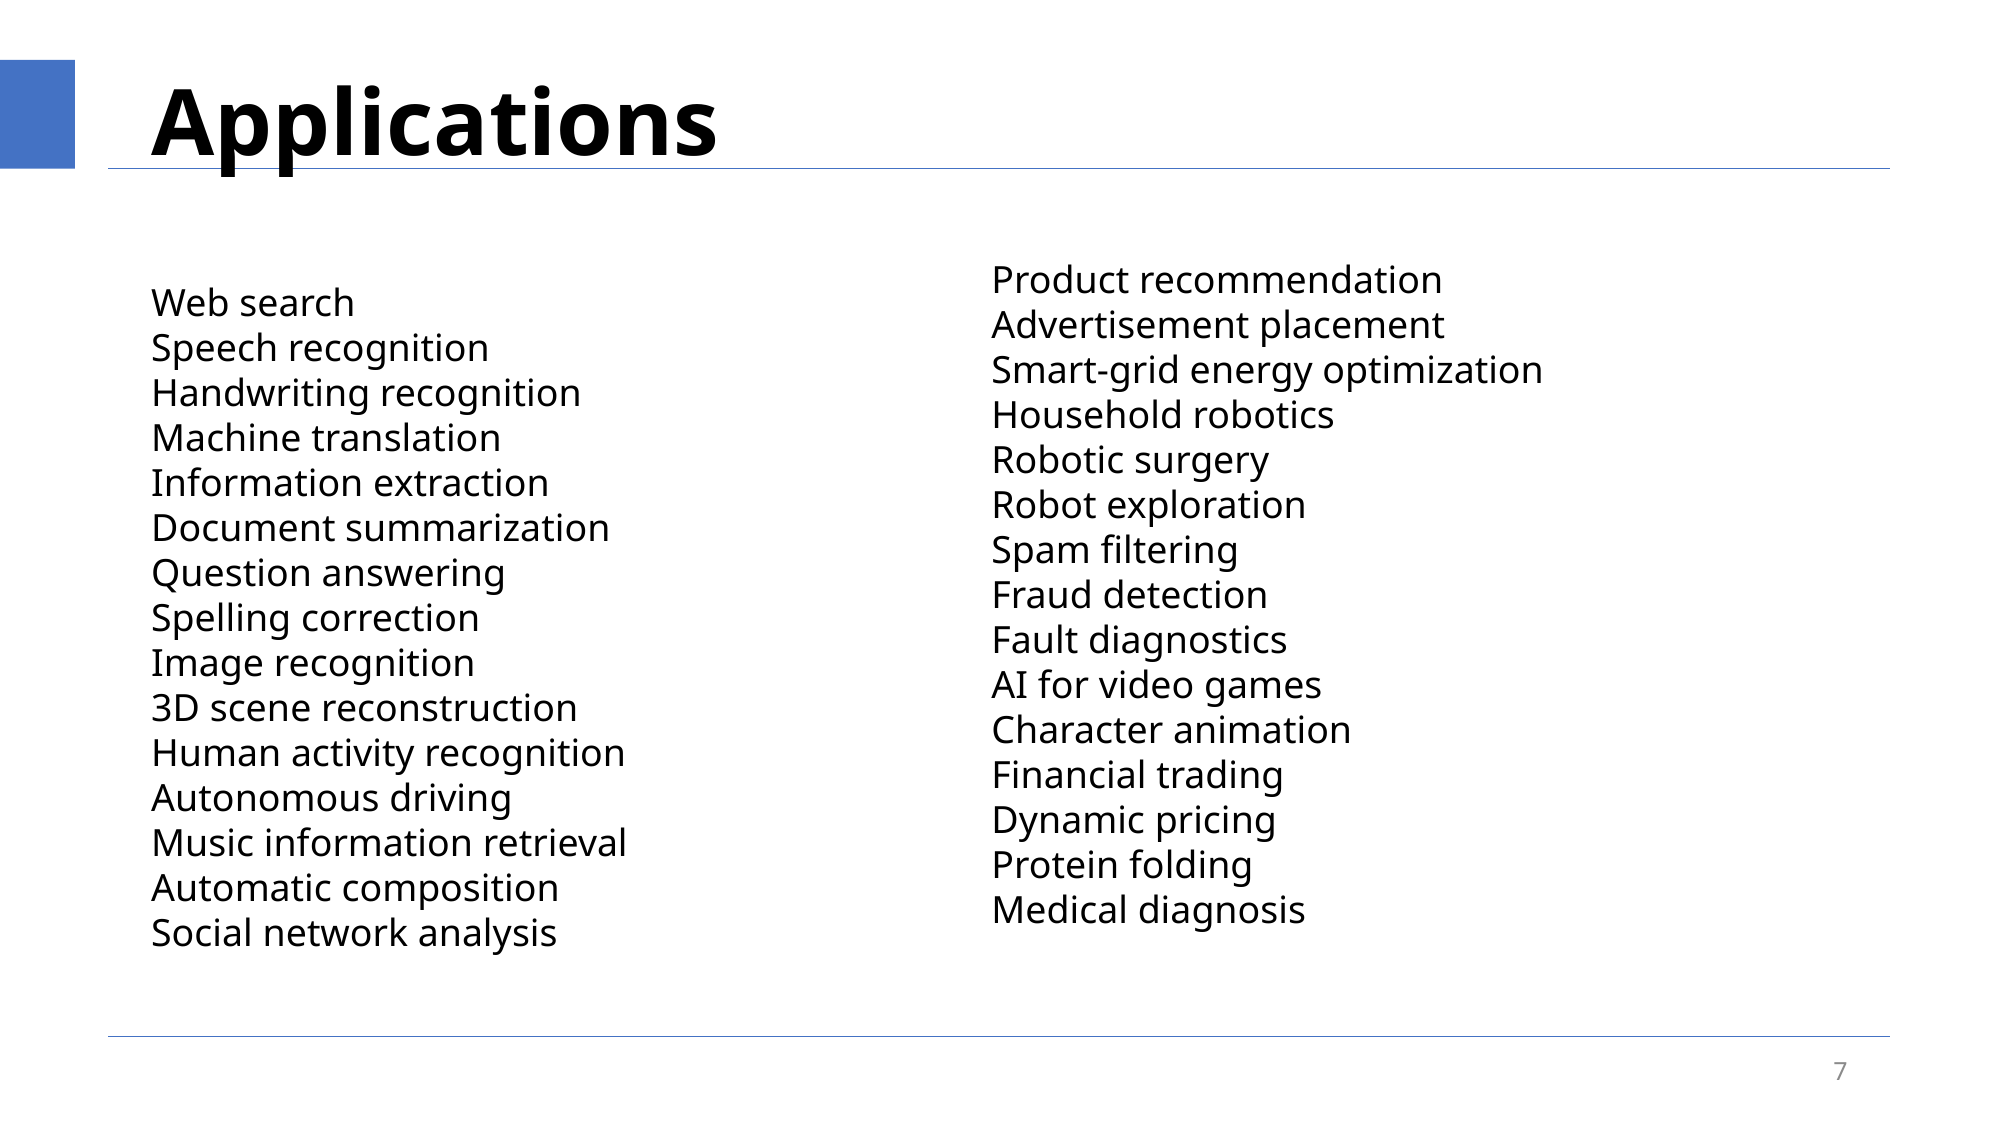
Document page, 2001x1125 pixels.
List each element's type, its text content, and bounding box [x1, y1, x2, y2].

title Applications [136, 16, 1862, 235]
text_box Web search Speech recognition Handwriting recognition Machine translation Information extraction Document summarization Question answering Spelling correction Image recognition 3D scene reconstruction Human activity recognition Autonomous driving Music information retrieval Automatic composition Social network analysis [136, 271, 1137, 961]
text_box Product recommendation Advertisement placement Smart-grid energy optimization Household robotics Robotic surgery Robot exploration Spam filtering Fraud detection Fault diagnostics AI for video games Character animation Financial trading Dynamic pricing Protein folding Medical diagnosis [976, 248, 1977, 939]
slide_number 7 [1412, 1042, 1863, 1103]
